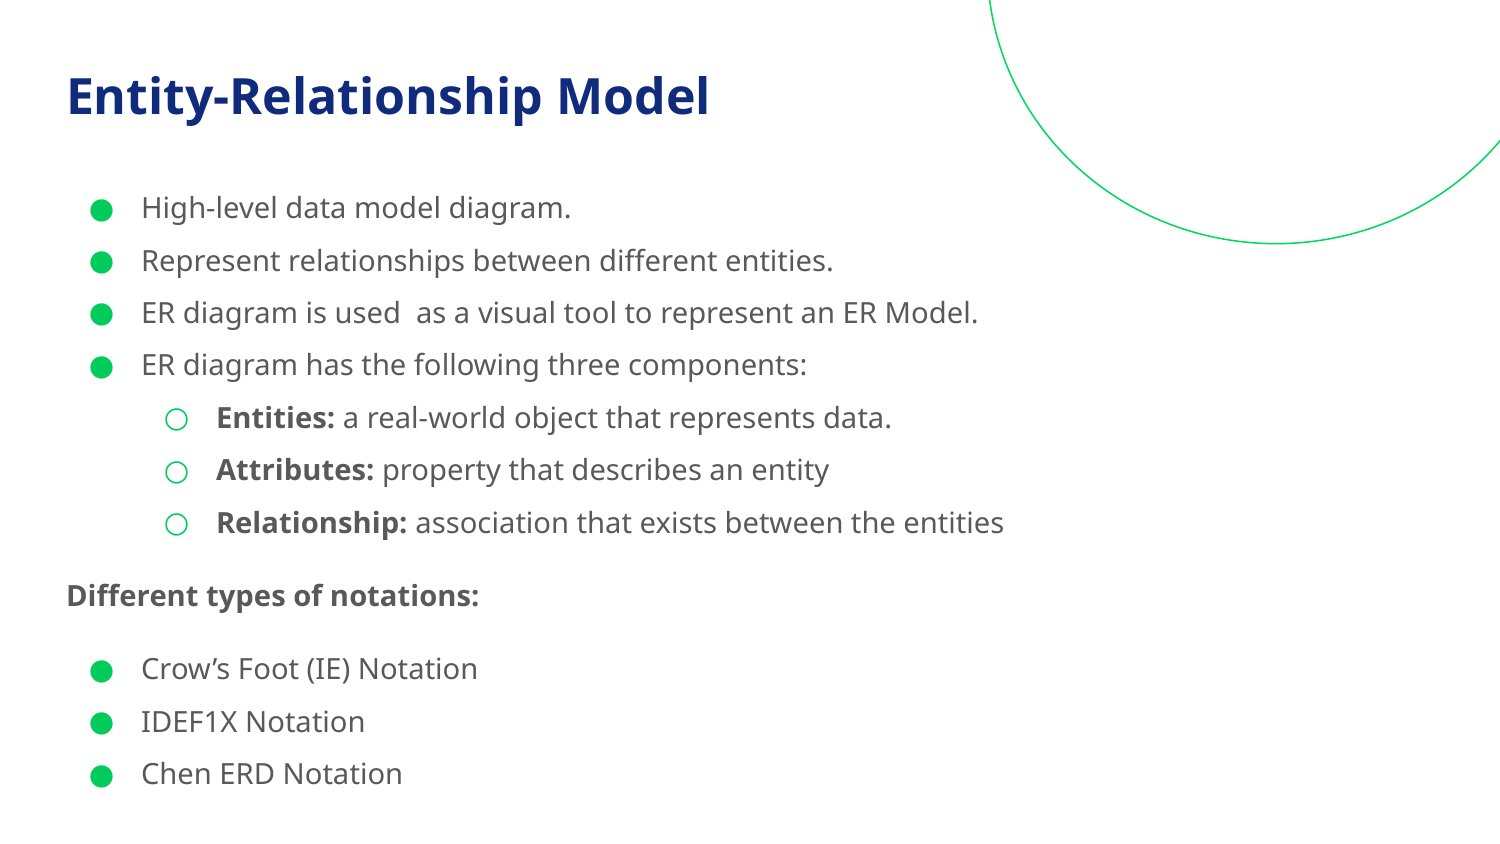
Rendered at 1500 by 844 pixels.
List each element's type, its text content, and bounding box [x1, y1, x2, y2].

list High-level data model diagram. Represent relationships between different entities. ER diagram is used as a visual tool to represent an ER Model. ER diagram has the following three components: Entities: a real-world object that represents data. Attributes: property that describes an entity Relationship: association that exists between the entities Different types of notations: Crow’s Foot (IE) Notation IDEF1X Notation Chen ERD Notation [51, 156, 1449, 773]
title Entity-Relationship Model [51, 49, 1443, 149]
